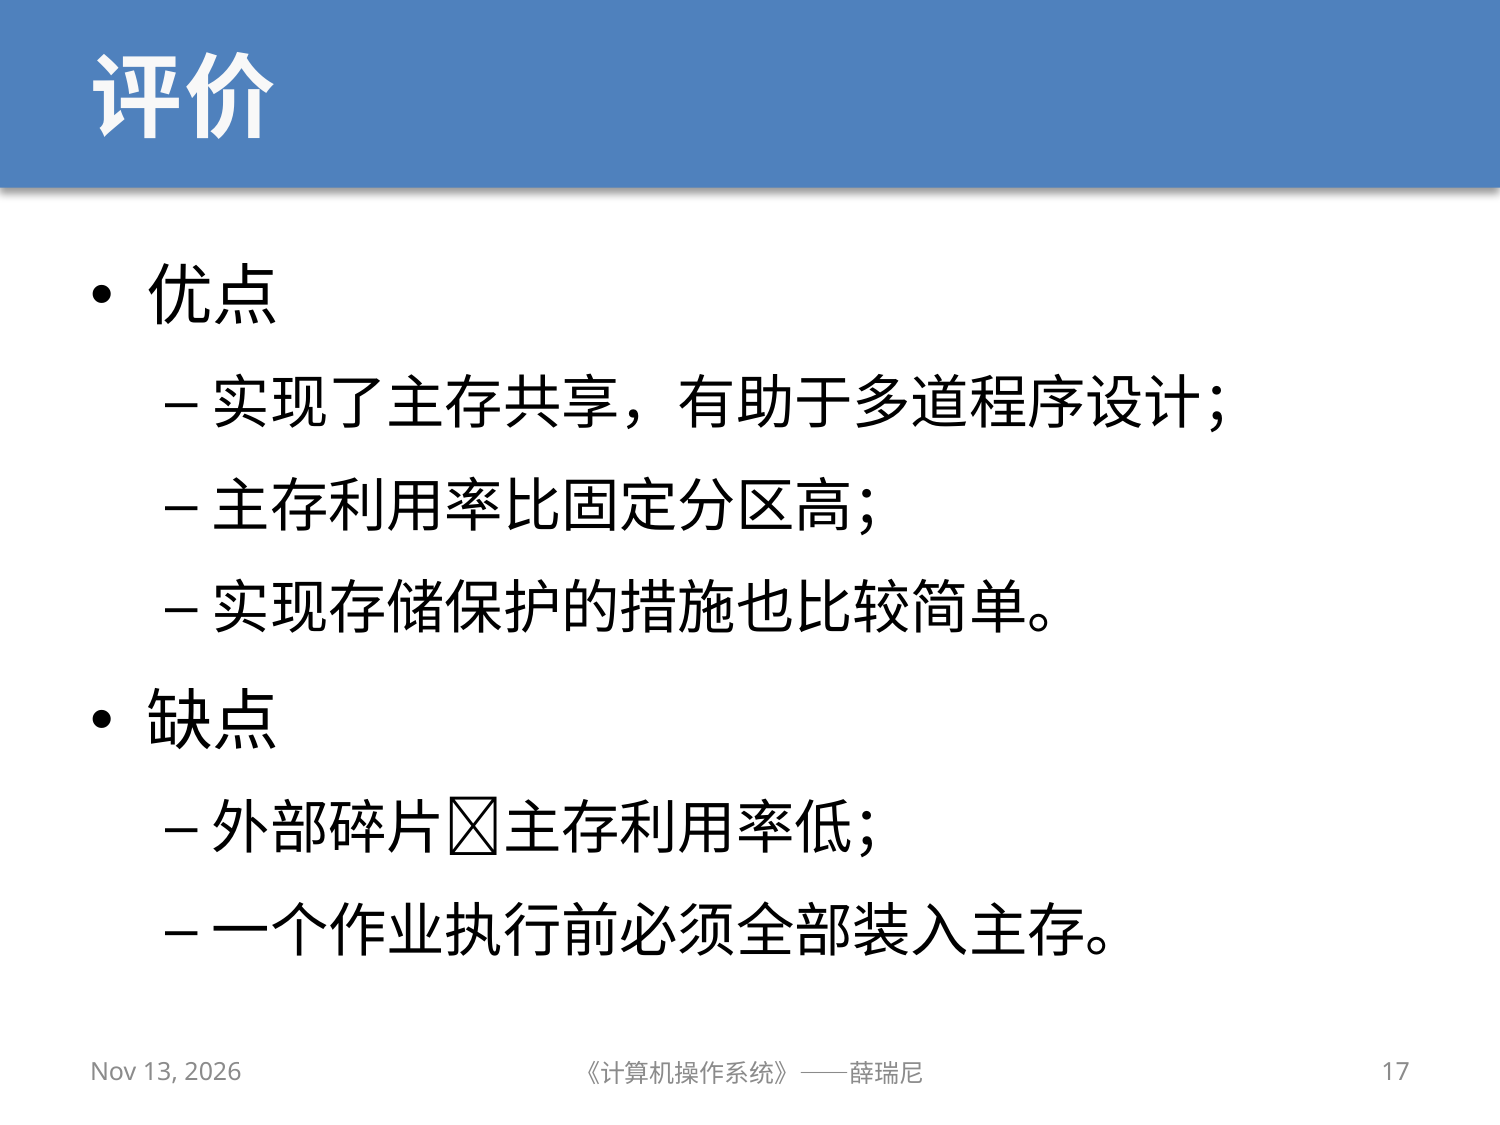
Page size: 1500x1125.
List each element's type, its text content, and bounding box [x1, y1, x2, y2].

title 评价 [75, 0, 1425, 188]
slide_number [75, 1042, 425, 1103]
footer 《计算机操作系统》——薛瑞尼 [512, 1042, 988, 1103]
slide_number 17 [1074, 1042, 1425, 1103]
list 优点 实现了主存共享，有助于多道程序设计； 主存利用率比固定分区高； 实现存储保护的措施也比较简单。 缺点 外部碎片主存利用率低； 一个作业执行前必须全部装入主存。 [75, 221, 1425, 1021]
